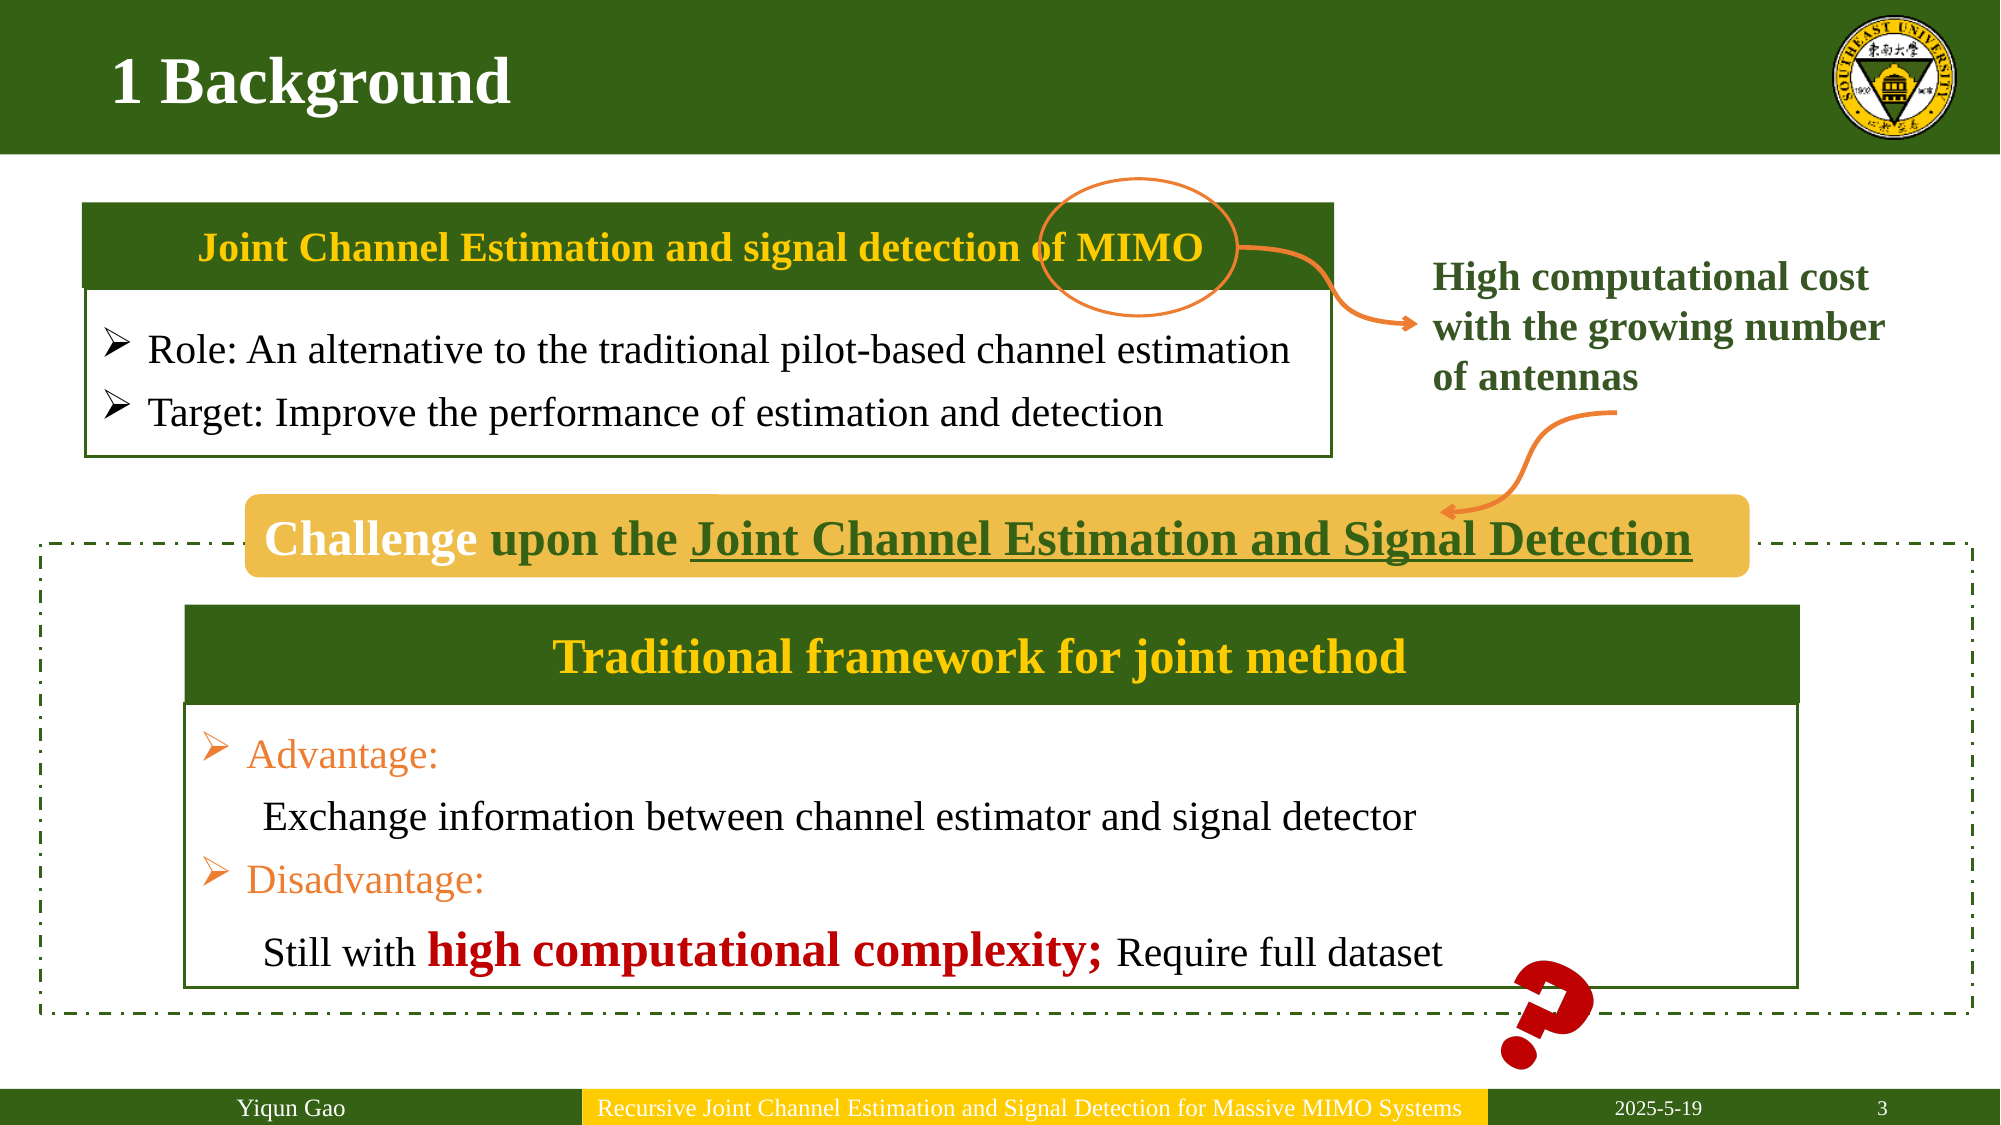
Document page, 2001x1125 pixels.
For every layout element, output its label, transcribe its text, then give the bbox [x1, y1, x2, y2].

title 1 Background [95, 12, 565, 152]
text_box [1439, 412, 1617, 513]
text_box Challenge upon the Joint Channel Estimation and Signal Detection [244, 494, 1750, 578]
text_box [166, 604, 1800, 988]
text_box High computational cost with the growing number of antennas [1417, 234, 1938, 414]
picture [1467, 961, 1617, 1094]
picture [1832, 15, 1957, 140]
text_box [40, 543, 1973, 1014]
text_box [1062, 177, 1215, 202]
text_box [67, 202, 1335, 457]
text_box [1237, 247, 1418, 324]
